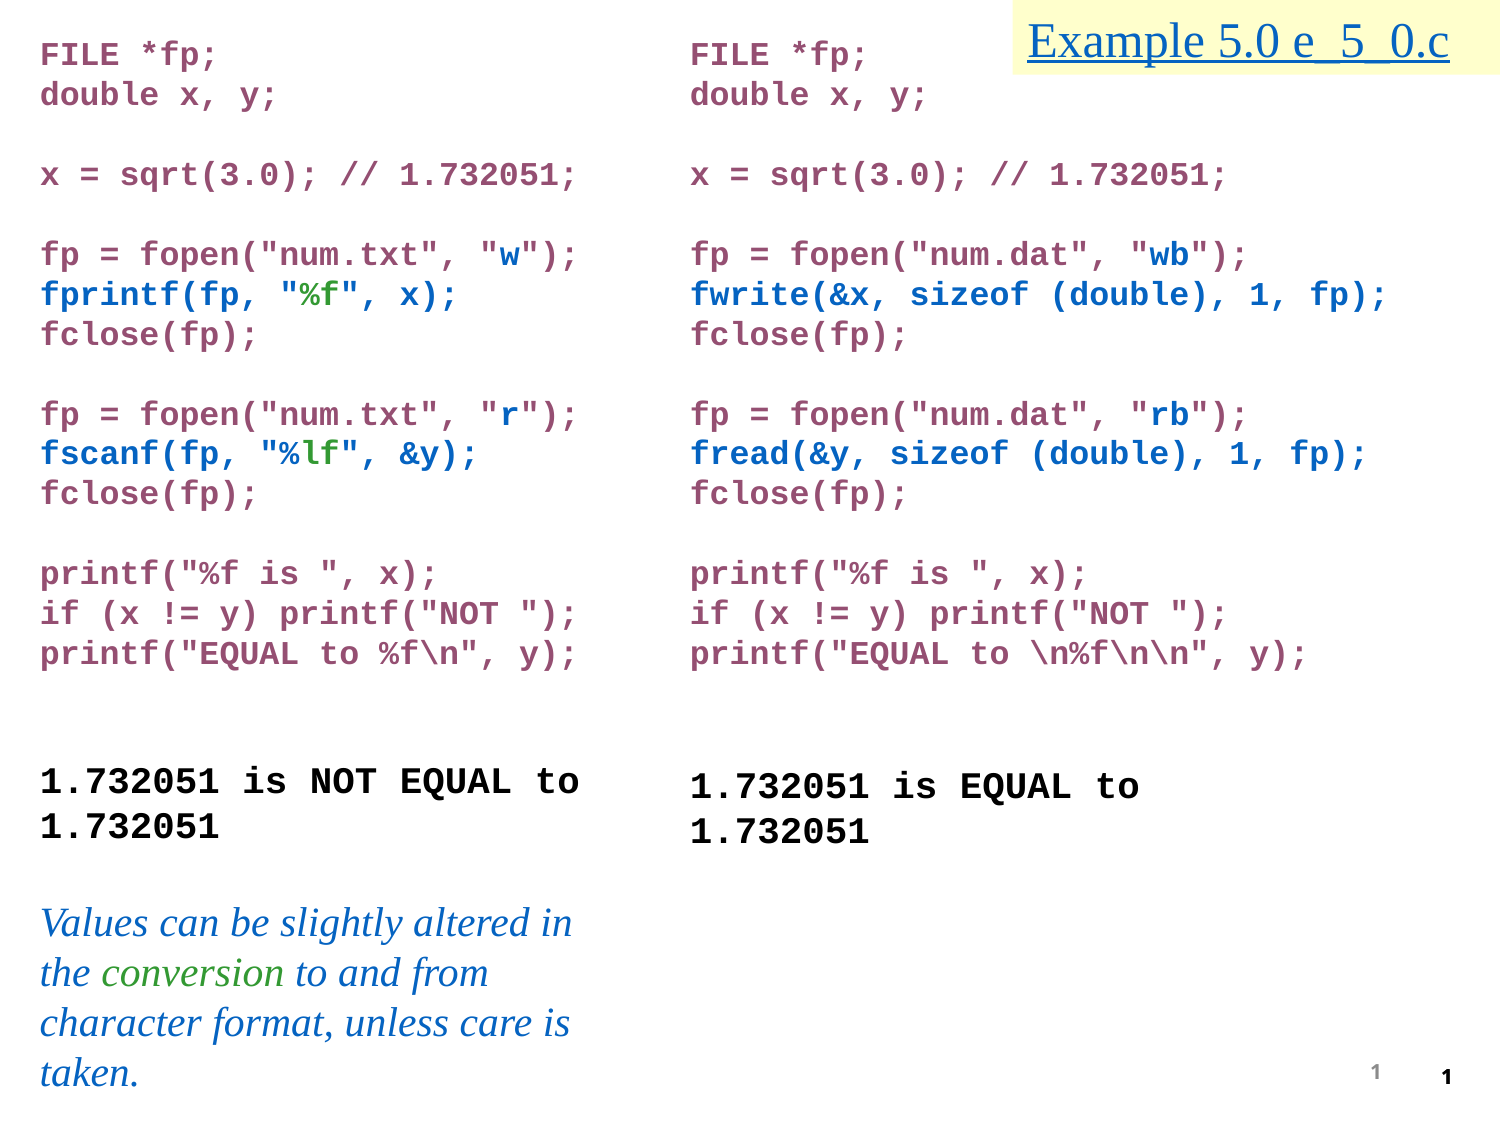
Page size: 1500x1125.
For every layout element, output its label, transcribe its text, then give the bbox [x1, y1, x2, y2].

text_box Values can be slightly altered in the conversion to and from character format, unless care is taken. [24, 887, 625, 1103]
text_box FILE *fp; double x, y; x = sqrt(3.0); // 1.732051; fp = fopen("num.dat", "wb"); fwrite(&x, sizeof (double), 1, fp); fclose(fp); fp = fopen("num.dat", "rb"); fread(&y, sizeof (double), 1, fp); fclose(fp); printf("%f is ", x); if (x != y) printf("NOT "); printf("EQUAL to \n%f\n\n", y); 1.732051 is EQUAL to 1.732051 [674, 24, 1425, 904]
slide_number 1 [1059, 1042, 1397, 1103]
text_box FILE *fp; double x, y; x = sqrt(3.0); // 1.732051; fp = fopen("num.txt", "w"); fprintf(fp, "%f", x); fclose(fp); fp = fopen("num.txt", "r"); fscanf(fp, "%lf", &y); fclose(fp); printf("%f is ", x); if (x != y) printf("NOT "); printf("EQUAL to %f\n", y); 1.732051 is NOT EQUAL to 1.732051 [24, 24, 663, 854]
text_box Example 5.0 e_5_0.c [1012, 0, 1500, 75]
text_box 1 [1155, 1024, 1468, 1100]
